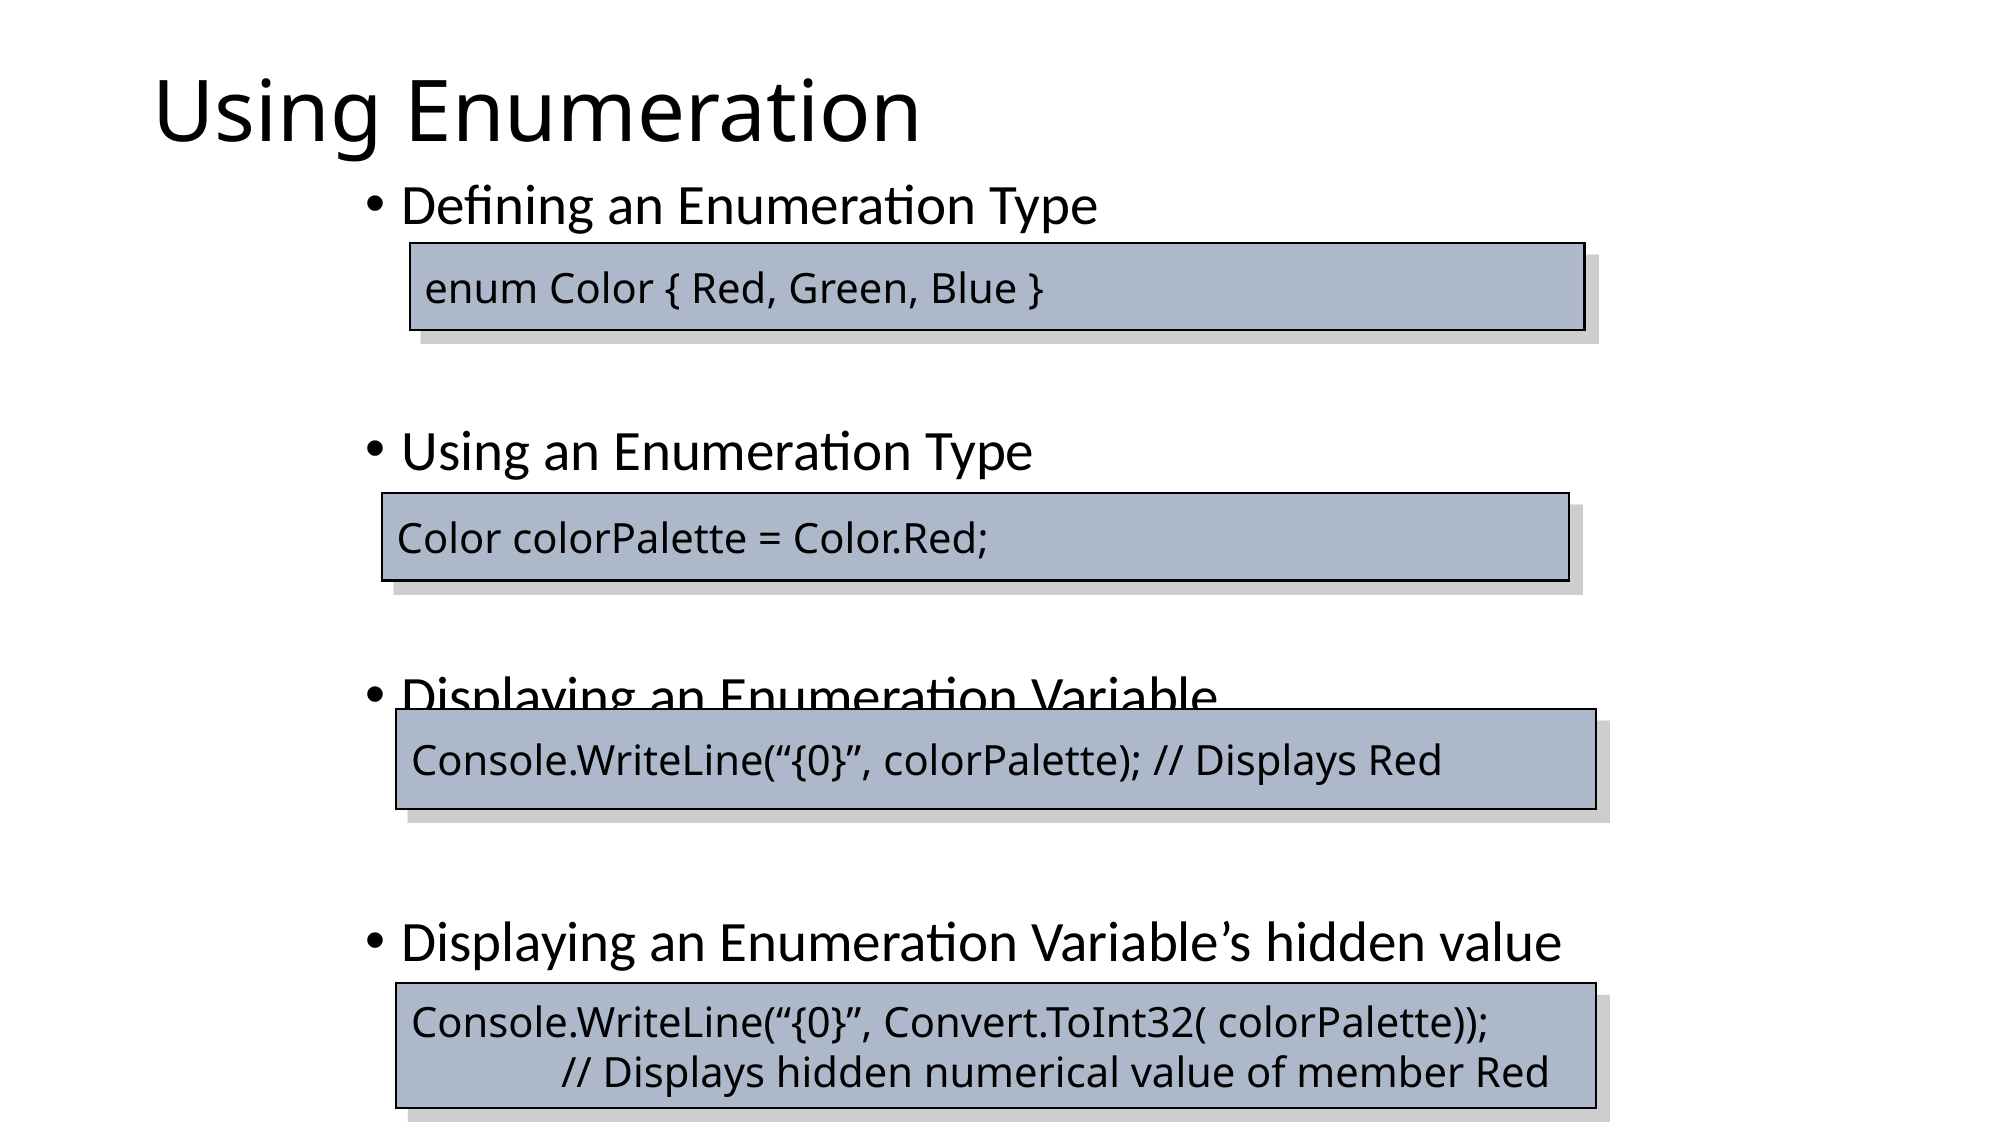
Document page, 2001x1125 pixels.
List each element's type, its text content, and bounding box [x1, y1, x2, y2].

list Defining an Enumeration Type Using an Enumeration Type Displaying an Enumeration Variable Displaying an Enumeration Variable’s hidden value [350, 167, 1581, 1050]
title Using Enumeration [137, 59, 1856, 168]
text_box Console.WriteLine(“{0}”, Convert.ToInt32( colorPalette)); // Displays hidden numerical value of member Red [396, 982, 1597, 1108]
text_box Console.WriteLine(“{0}”, colorPalette); // Displays Red [396, 709, 1597, 810]
text_box Color colorPalette = Color.Red; [381, 493, 1570, 581]
text_box enum Color { Red, Green, Blue } [409, 242, 1585, 331]
